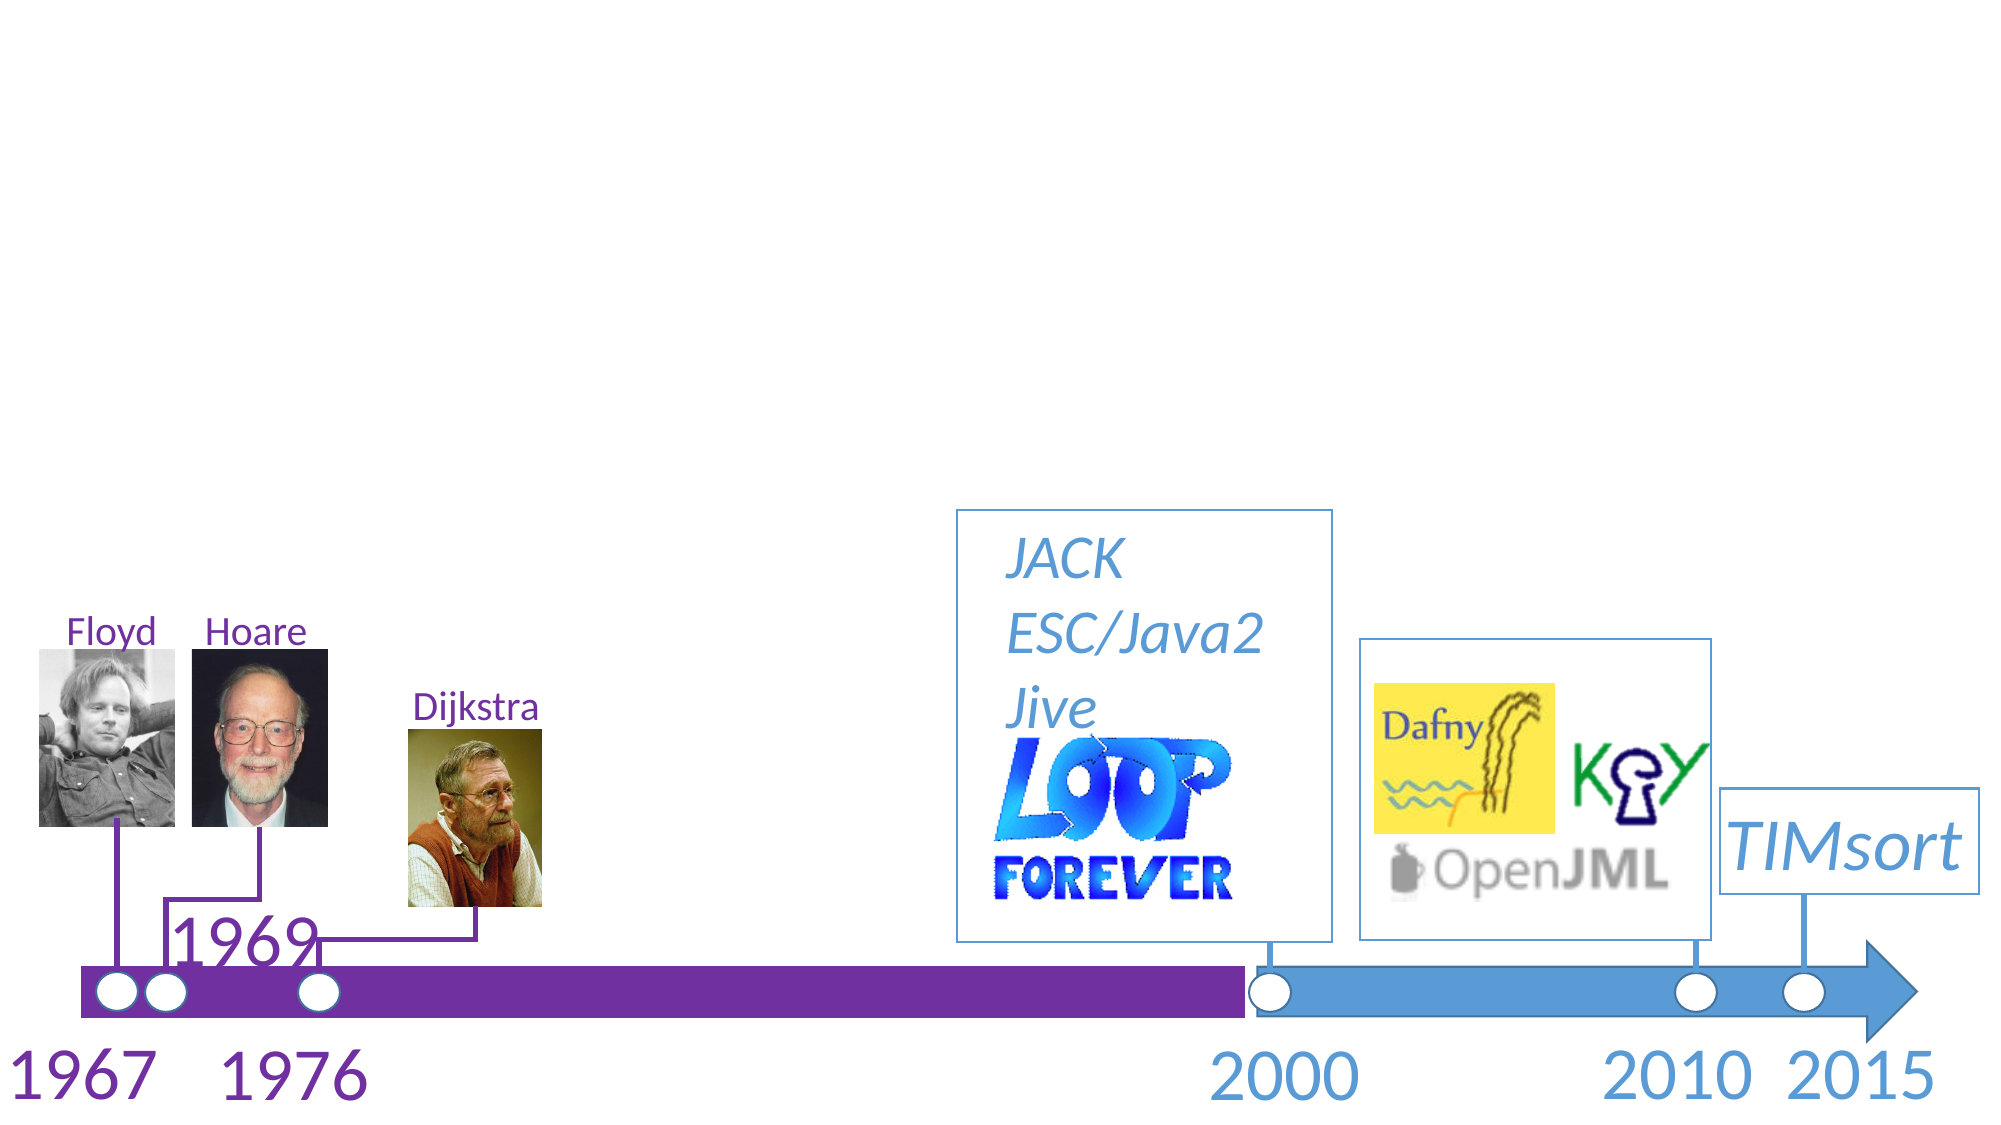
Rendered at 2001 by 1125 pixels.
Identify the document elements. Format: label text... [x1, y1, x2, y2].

text_box Floyd Hoare [34, 596, 340, 661]
picture [408, 729, 542, 907]
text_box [1708, 788, 1980, 895]
text_box [1673, 972, 1719, 1013]
text_box [1781, 972, 1827, 1013]
text_box Dijkstra [397, 670, 555, 736]
text_box [1256, 939, 1919, 1018]
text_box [1360, 638, 1768, 941]
text_box 1967 [0, 1017, 174, 1122]
text_box 2010 [1586, 1016, 1769, 1122]
text_box 1969 [153, 883, 336, 989]
text_box [431, 966, 1245, 1018]
text_box 2000 [1193, 1018, 1376, 1123]
text_box 2015 [1770, 1016, 1953, 1122]
text_box 1976 [203, 1018, 385, 1123]
picture [191, 649, 328, 828]
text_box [363, 861, 431, 1018]
picture [39, 649, 175, 828]
text_box [143, 976, 189, 1013]
text_box [81, 966, 363, 1018]
text_box [296, 979, 342, 1013]
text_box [139, 853, 286, 947]
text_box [956, 508, 1333, 942]
text_box [1247, 972, 1293, 1013]
text_box [94, 971, 140, 1012]
